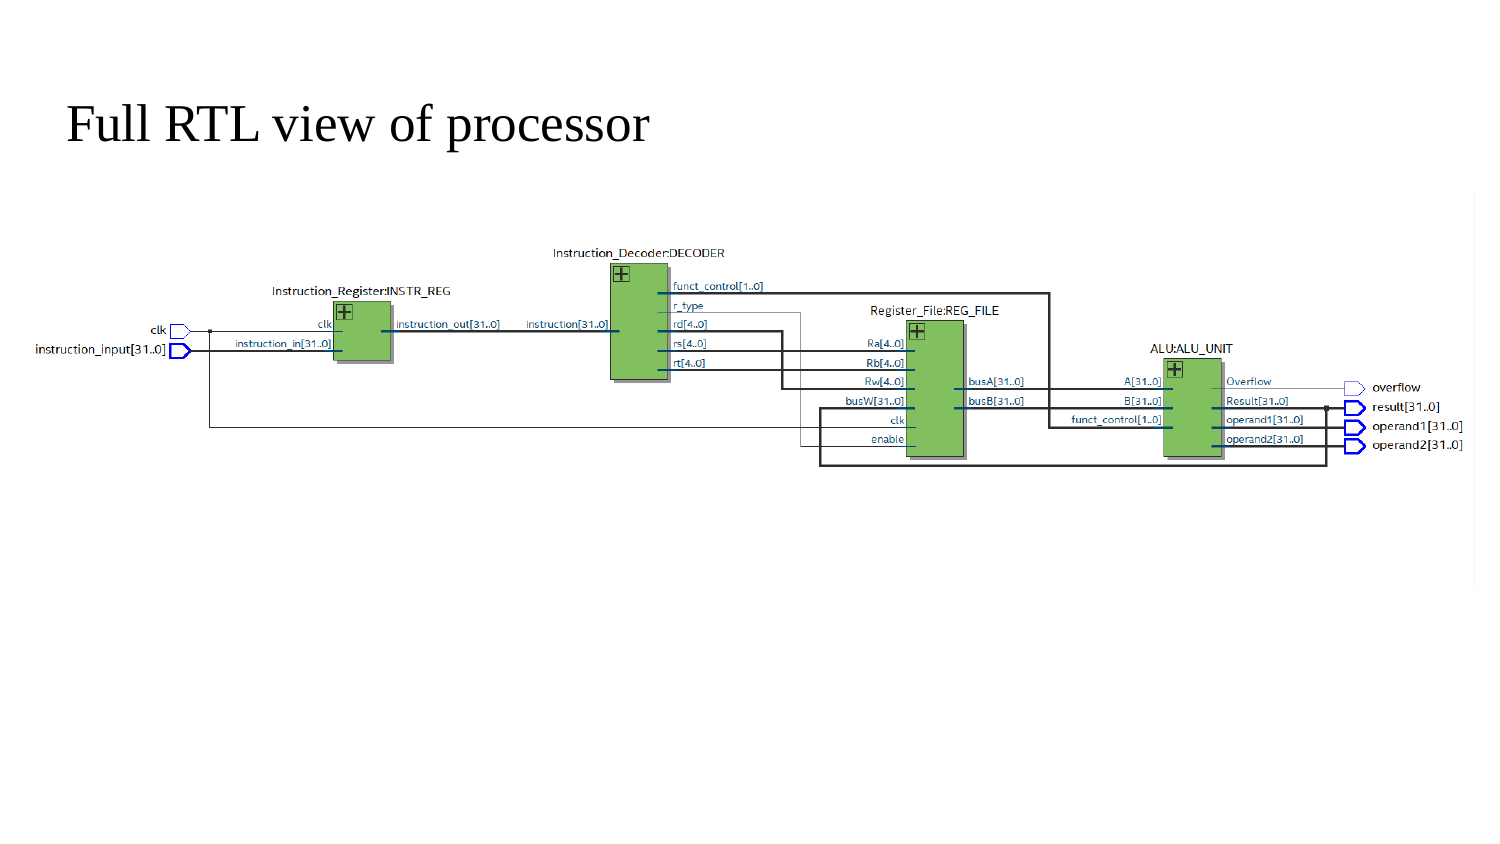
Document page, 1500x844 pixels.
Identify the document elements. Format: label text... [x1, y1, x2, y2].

picture [24, 191, 1476, 589]
title Full RTL view of processor [51, 72, 1449, 167]
